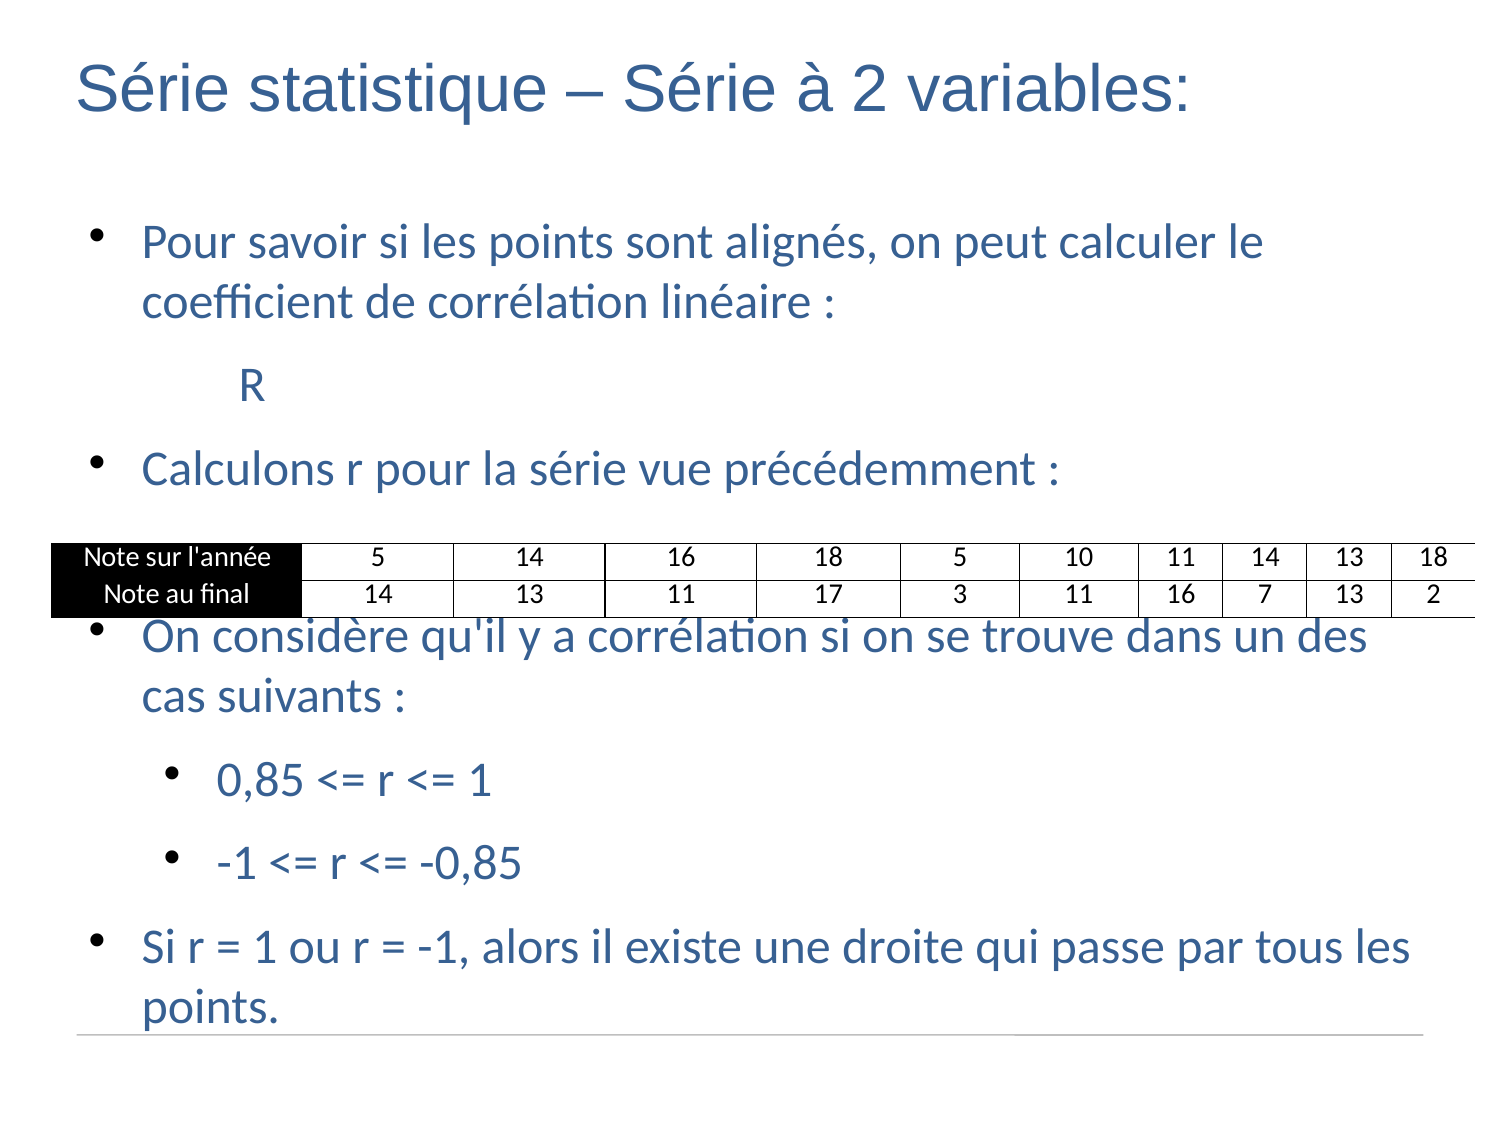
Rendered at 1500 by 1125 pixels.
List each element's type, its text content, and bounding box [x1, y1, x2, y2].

picture [50, 542, 1477, 619]
text_box Série statistique – Série à 2 variables: [75, 45, 1425, 233]
